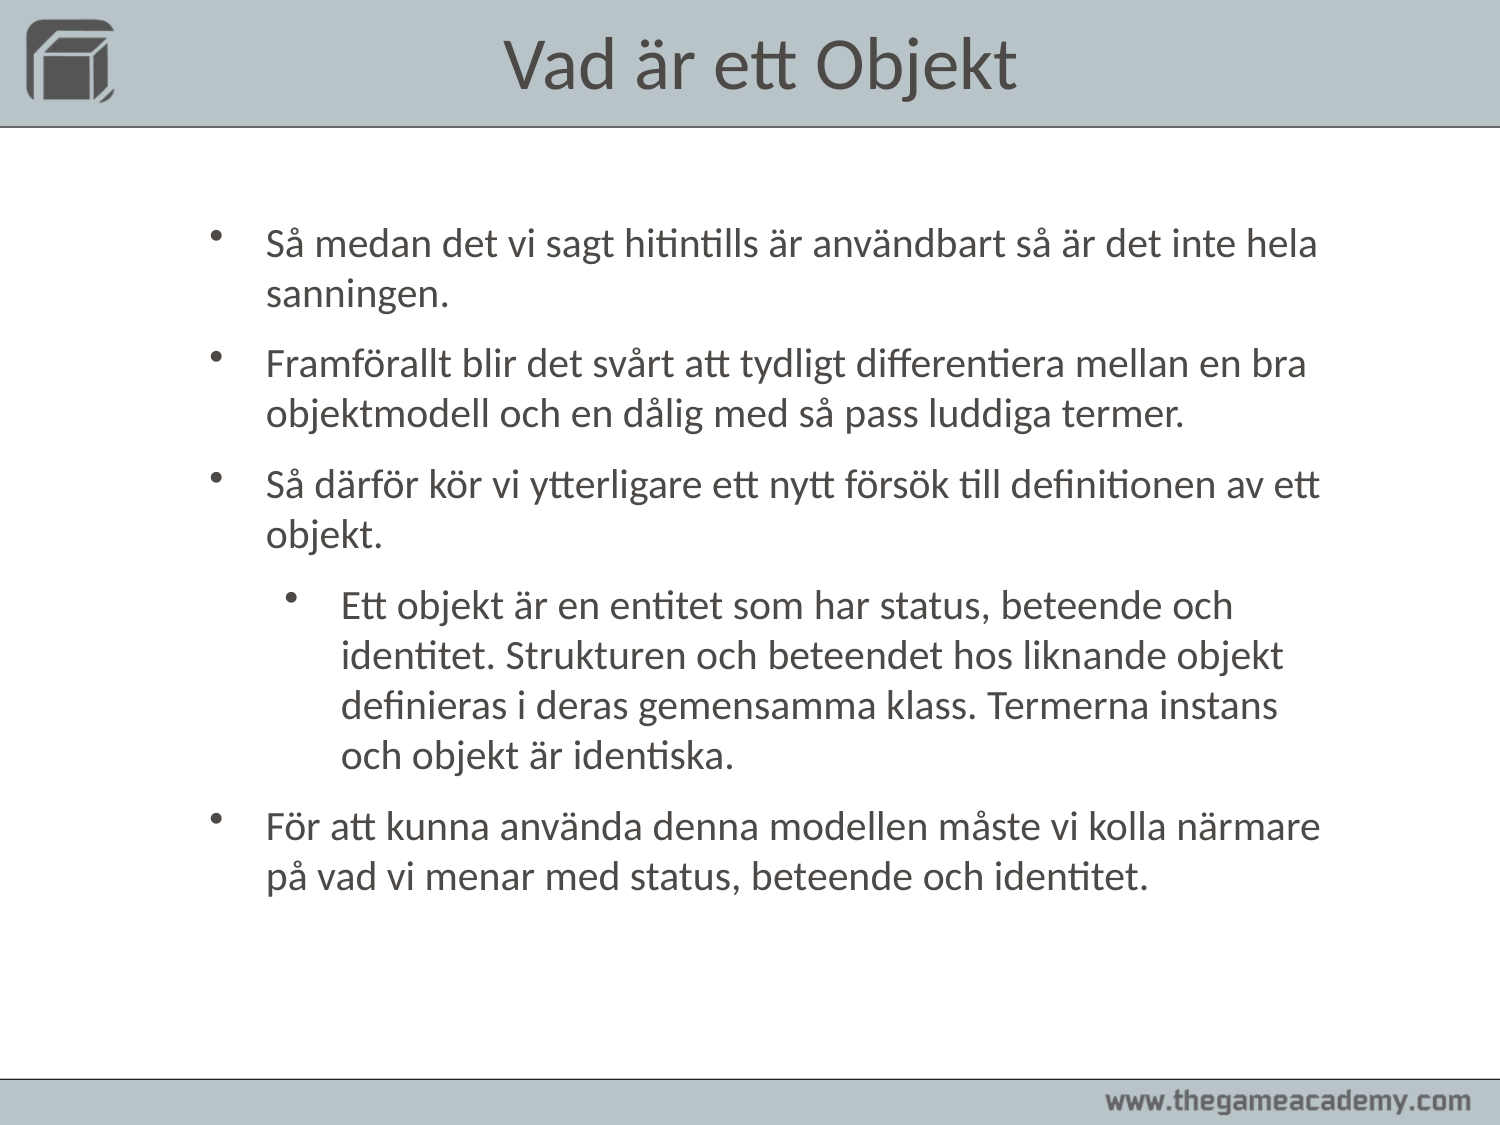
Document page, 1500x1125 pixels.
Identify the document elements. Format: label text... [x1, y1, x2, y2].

text_box Vad är ett Objekt [194, 7, 1329, 112]
picture [0, 0, 1500, 1125]
list [147, 208, 1425, 1005]
text_box Så medan det vi sagt hitintills är användbart så är det inte hela sanningen. Framförallt blir det svårt att tydligt differentiera mellan en bra objektmodell och en dålig med så pass luddiga termer. Så därför kör vi ytterligare ett nytt försök till definitionen av ett objekt. Ett objekt är en entitet som har status, beteende och identitet. Strukturen och beteendet hos liknande objekt definieras i deras gemensamma klass. Termerna instans och objekt är identiska. För att kunna använda denna modellen måste vi kolla närmare på vad vi menar med status, beteende och identitet. [194, 207, 1341, 907]
